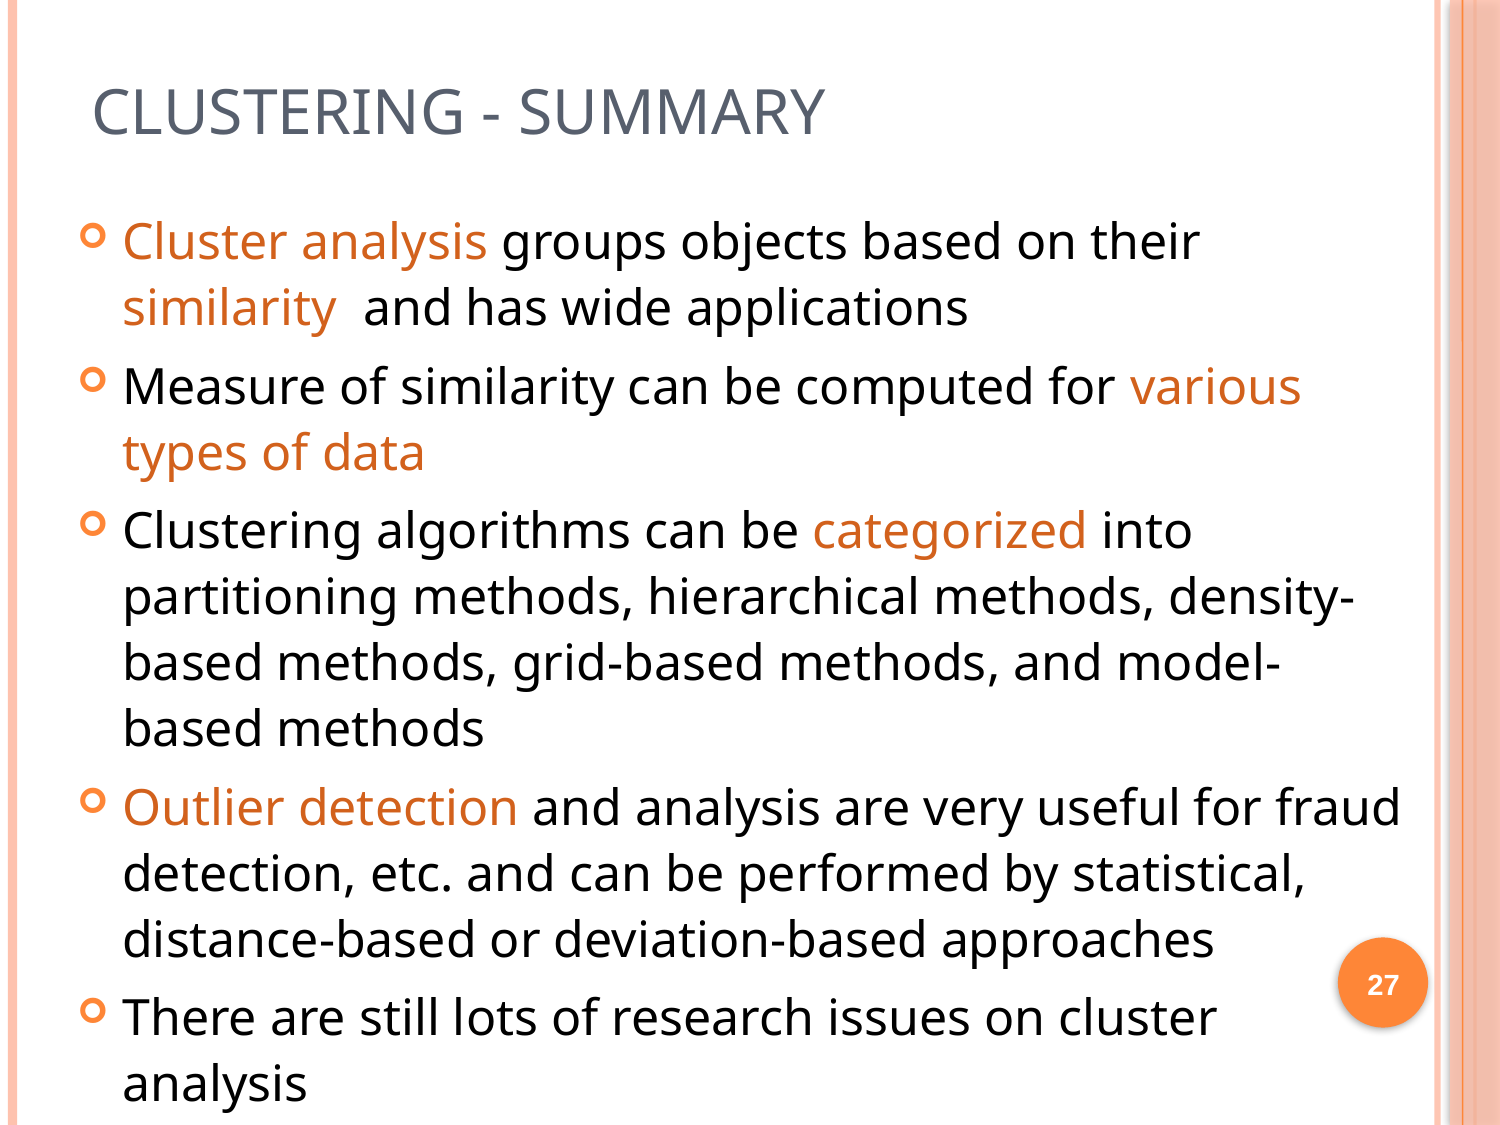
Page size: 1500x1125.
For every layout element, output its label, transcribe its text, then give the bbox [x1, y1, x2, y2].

slide_number 27 [1333, 940, 1434, 1026]
list Cluster analysis groups objects based on their similarity and has wide applications Measure of similarity can be computed for various types of data Clustering algorithms can be categorized into partitioning methods, hierarchical methods, density-based methods, grid-based methods, and model-based methods Outlier detection and analysis are very useful for fraud detection, etc. and can be performed by statistical, distance-based or deviation-based approaches There are still lots of research issues on cluster analysis [62, 196, 1424, 1051]
title Clustering - Summary [76, 54, 1353, 155]
